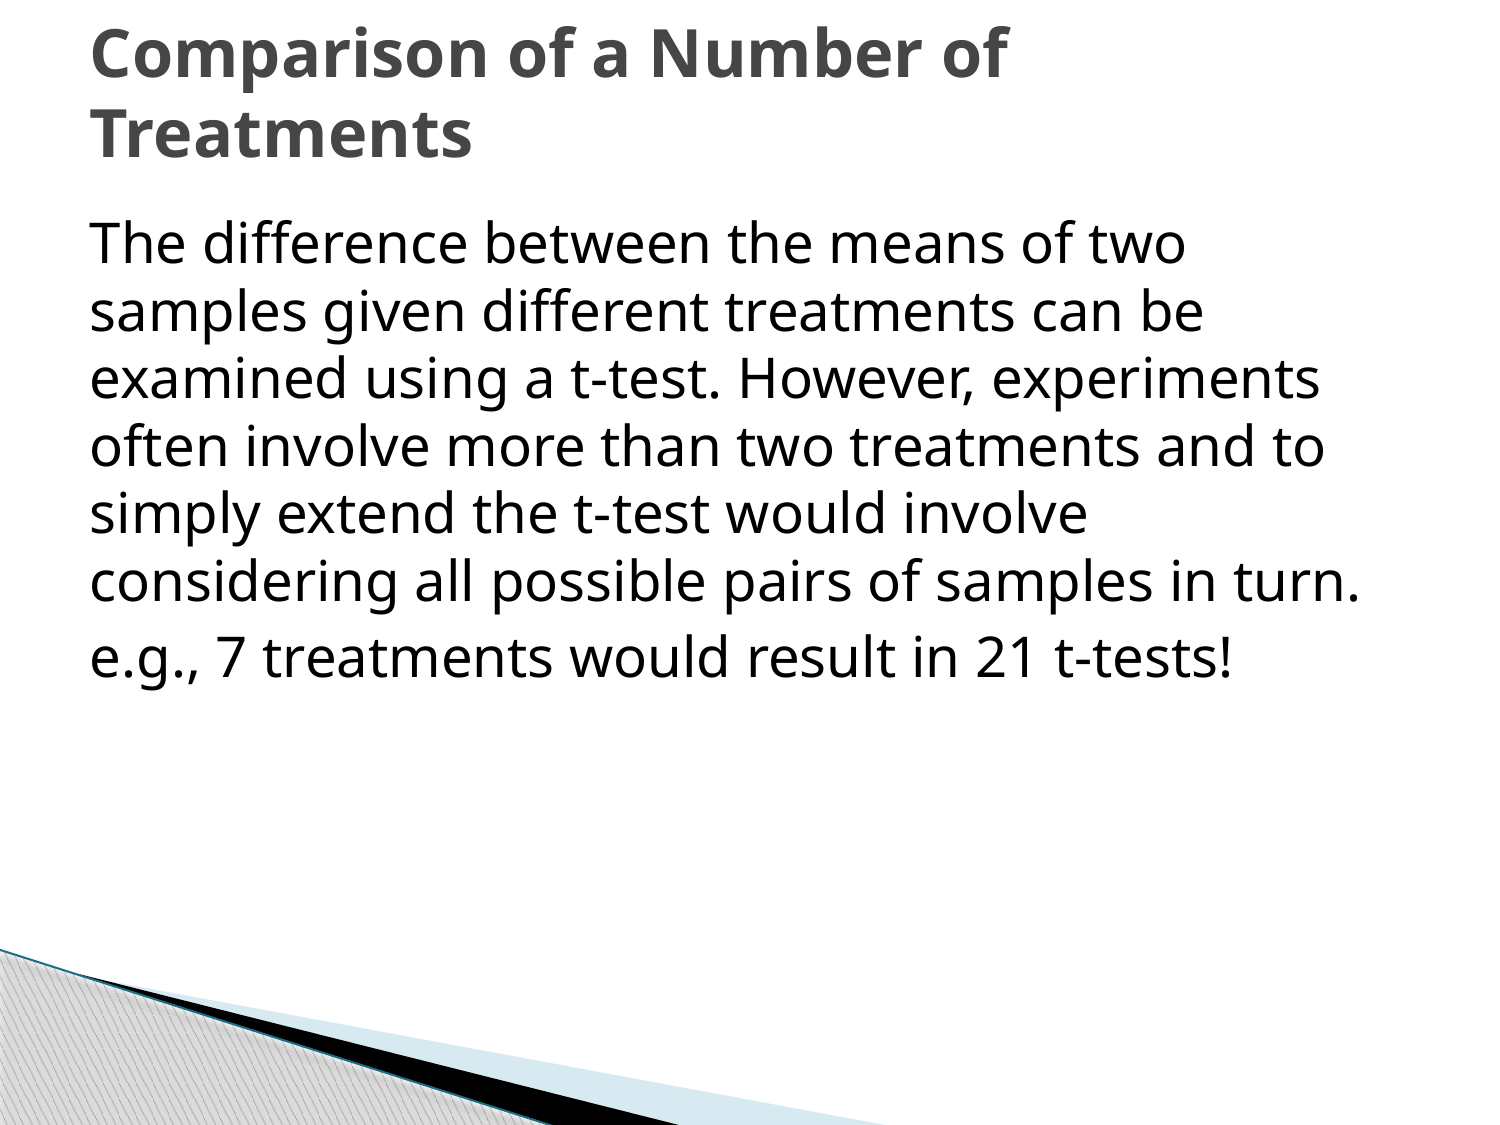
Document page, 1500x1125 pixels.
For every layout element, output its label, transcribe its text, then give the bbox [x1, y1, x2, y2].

title Comparison of a Number of Treatments [75, 45, 1425, 138]
list The difference between the means of two samples given different treatments can be examined using a t-test. However, experiments often involve more than two treatments and to simply extend the t-test would involve considering all possible pairs of samples in turn. e.g., 7 treatments would result in 21 t-tests! [75, 200, 1425, 1005]
